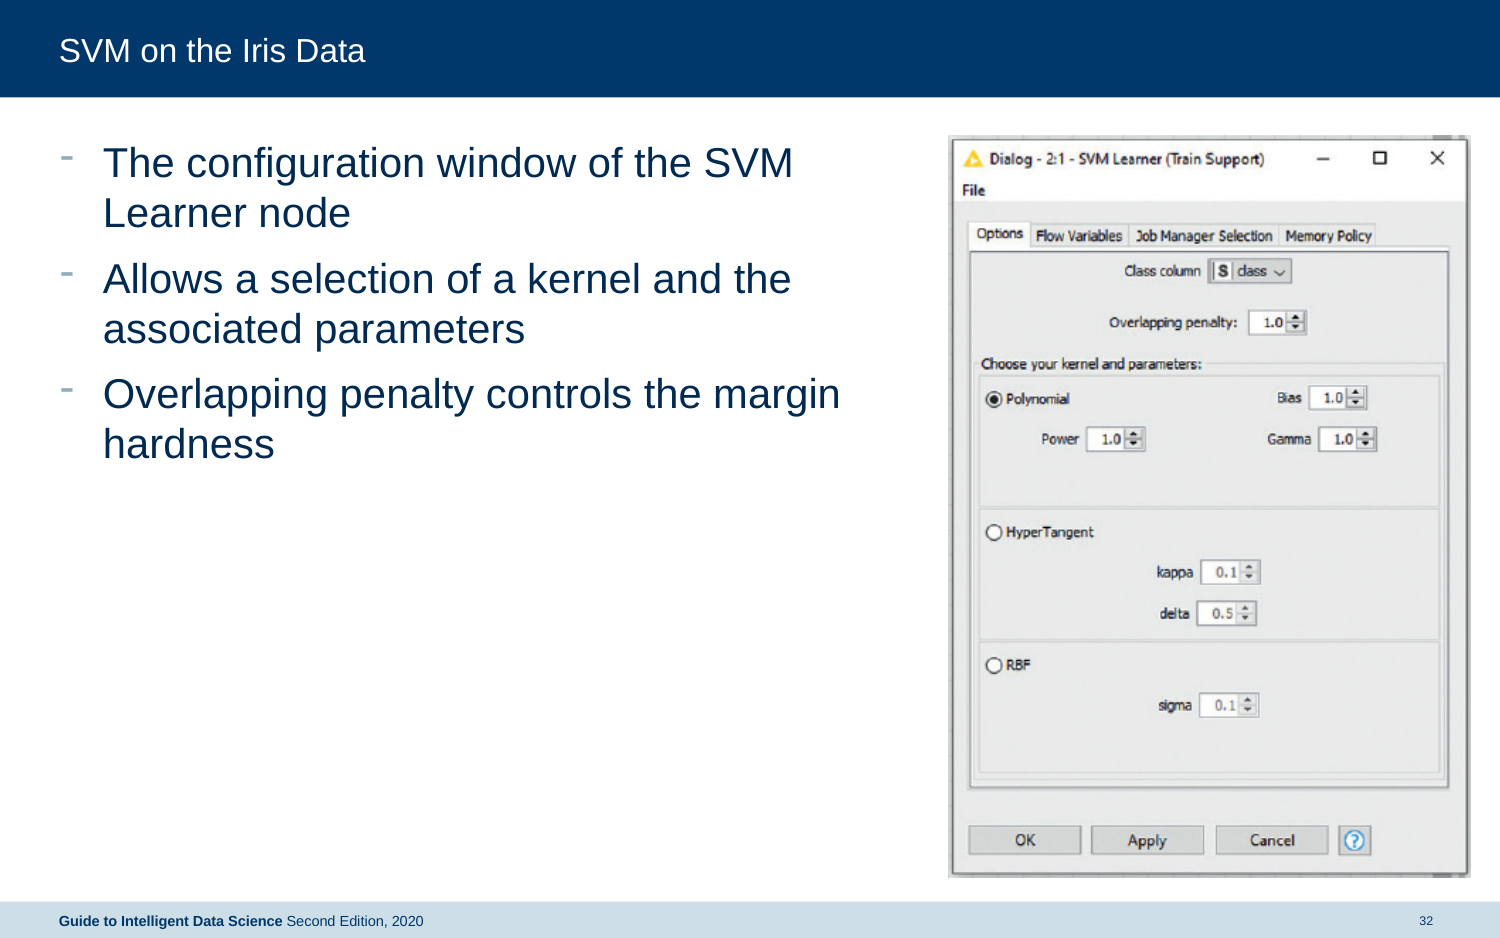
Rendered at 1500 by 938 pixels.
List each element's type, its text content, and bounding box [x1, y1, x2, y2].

picture [948, 135, 1471, 878]
list The configuration window of the SVM Learner node Allows a selection of a kernel and the associated parameters Overlapping penalty controls the margin hardness [59, 135, 891, 855]
title SVM on the Iris Data [58, 28, 1442, 70]
footer Guide to Intelligent Data Science Second Edition, 2020 [58, 900, 717, 938]
slide_number 32 [1411, 900, 1442, 938]
